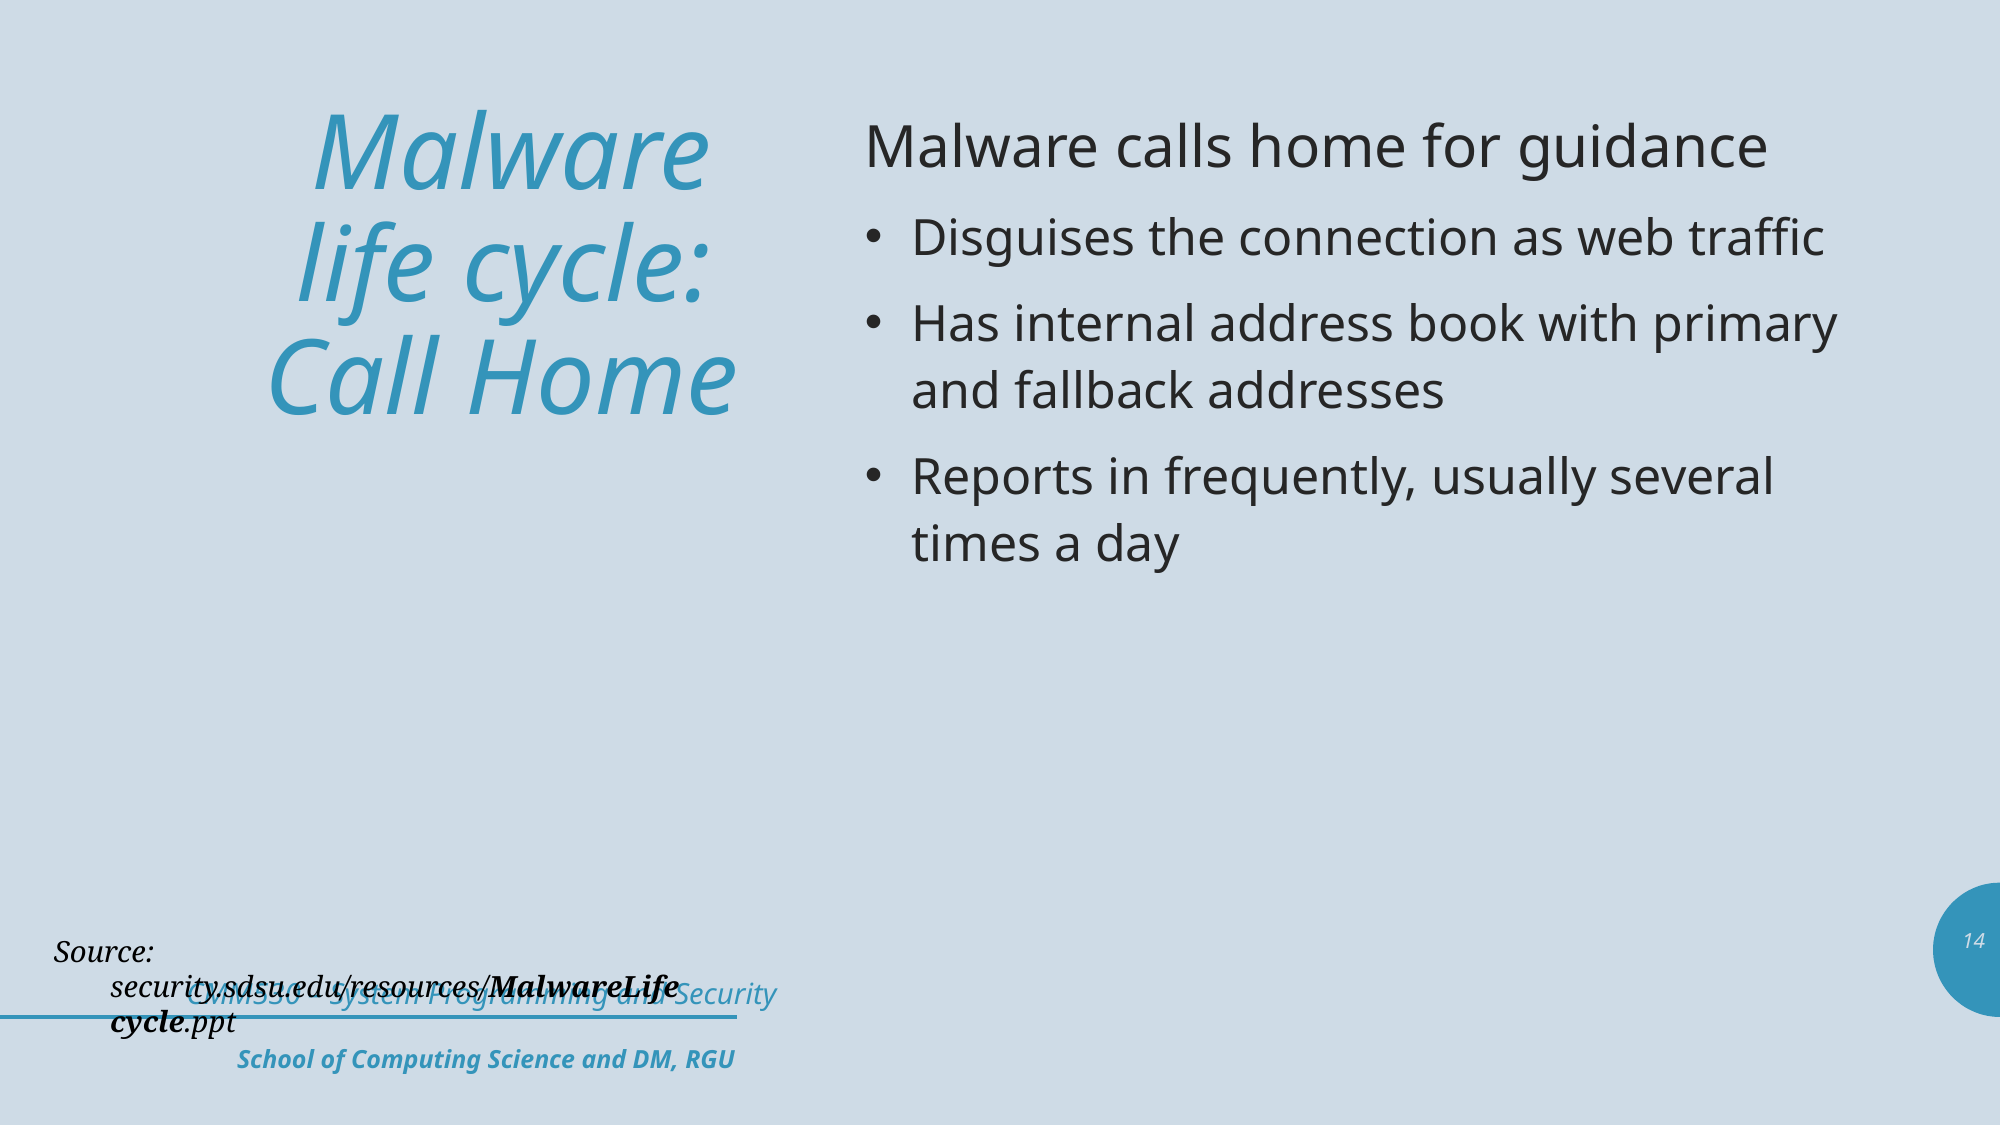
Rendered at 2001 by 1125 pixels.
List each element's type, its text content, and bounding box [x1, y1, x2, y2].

title Malware life cycle: Call Home [125, 91, 754, 905]
slide_number 14 [1933, 904, 2000, 980]
list Malware calls home for guidance Disguises the connection as web traffic Has internal address book with primary and fallback addresses Reports in frequently, usually several times a day [849, 93, 1875, 725]
text_box Source: security.sdsu.edu/resources/MalwareLifecycle.ppt [39, 926, 700, 1005]
